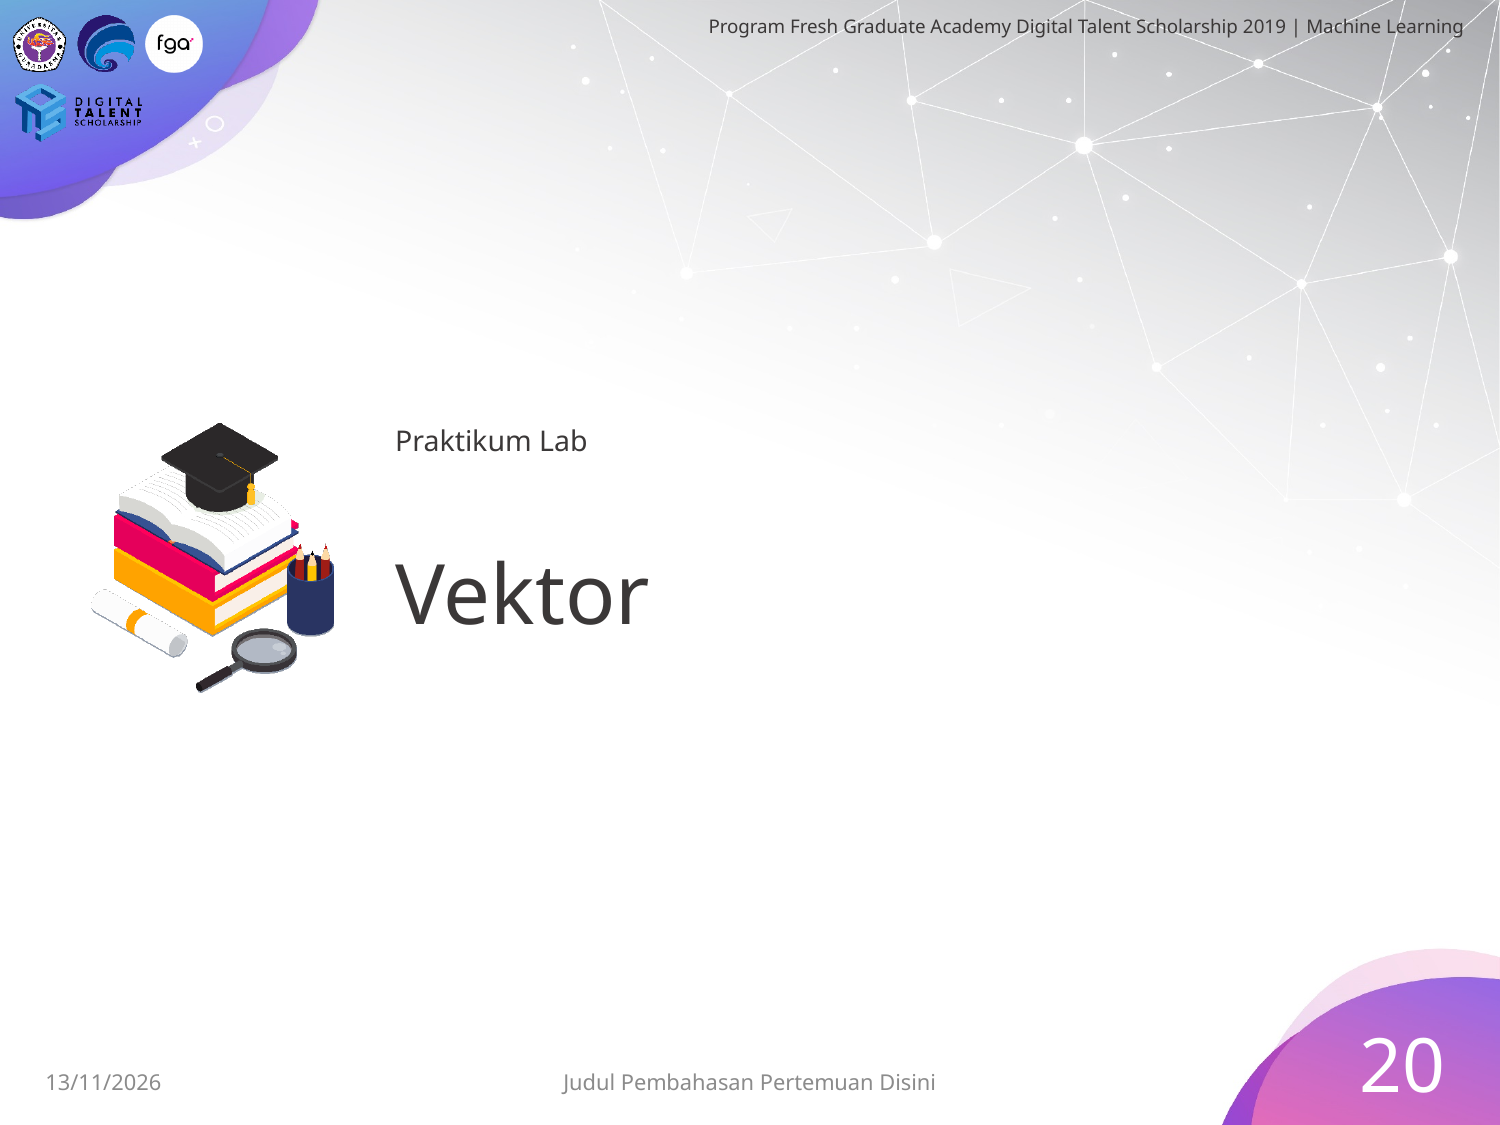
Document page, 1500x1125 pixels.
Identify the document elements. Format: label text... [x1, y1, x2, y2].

list Praktikum Lab [380, 415, 1396, 465]
title Vektor [380, 483, 1396, 700]
picture [0, 0, 1500, 1125]
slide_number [30, 1053, 272, 1114]
slide_number 20 [1327, 1023, 1478, 1114]
footer Judul Pembahasan Pertemuan Disini [382, 1053, 1118, 1114]
